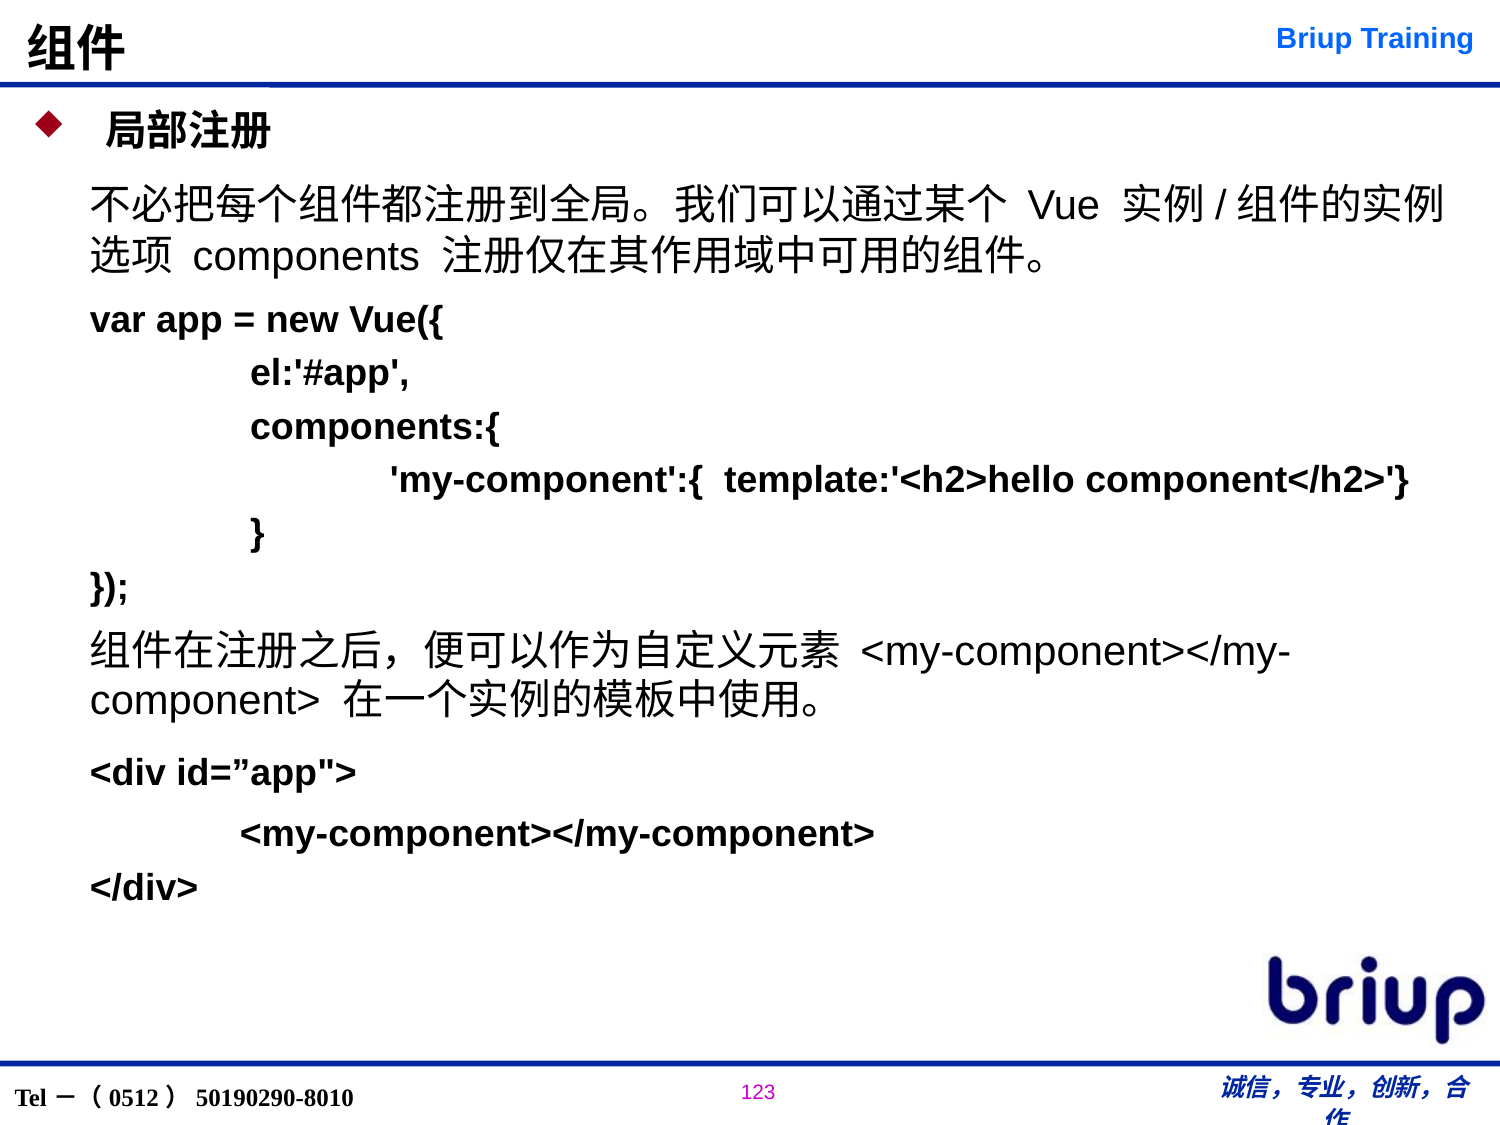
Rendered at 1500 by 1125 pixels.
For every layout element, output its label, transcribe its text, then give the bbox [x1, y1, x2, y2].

title 组件 [11, 0, 1263, 85]
list 局部注册 不必把每个组件都注册到全局。我们可以通过某个 Vue 实例/组件的实例选项 components 注册仅在其作用域中可用的组件。 var app = new Vue({ el:'#app', components:{ 'my-component':{ template:'<h2>hello component</h2>'} } }); 组件在注册之后，便可以作为自定义元素 <my-component></my-component> 在一个实例的模板中使用。 <div id=”app"> <my-component></my-component> </div> [0, 96, 1500, 1053]
